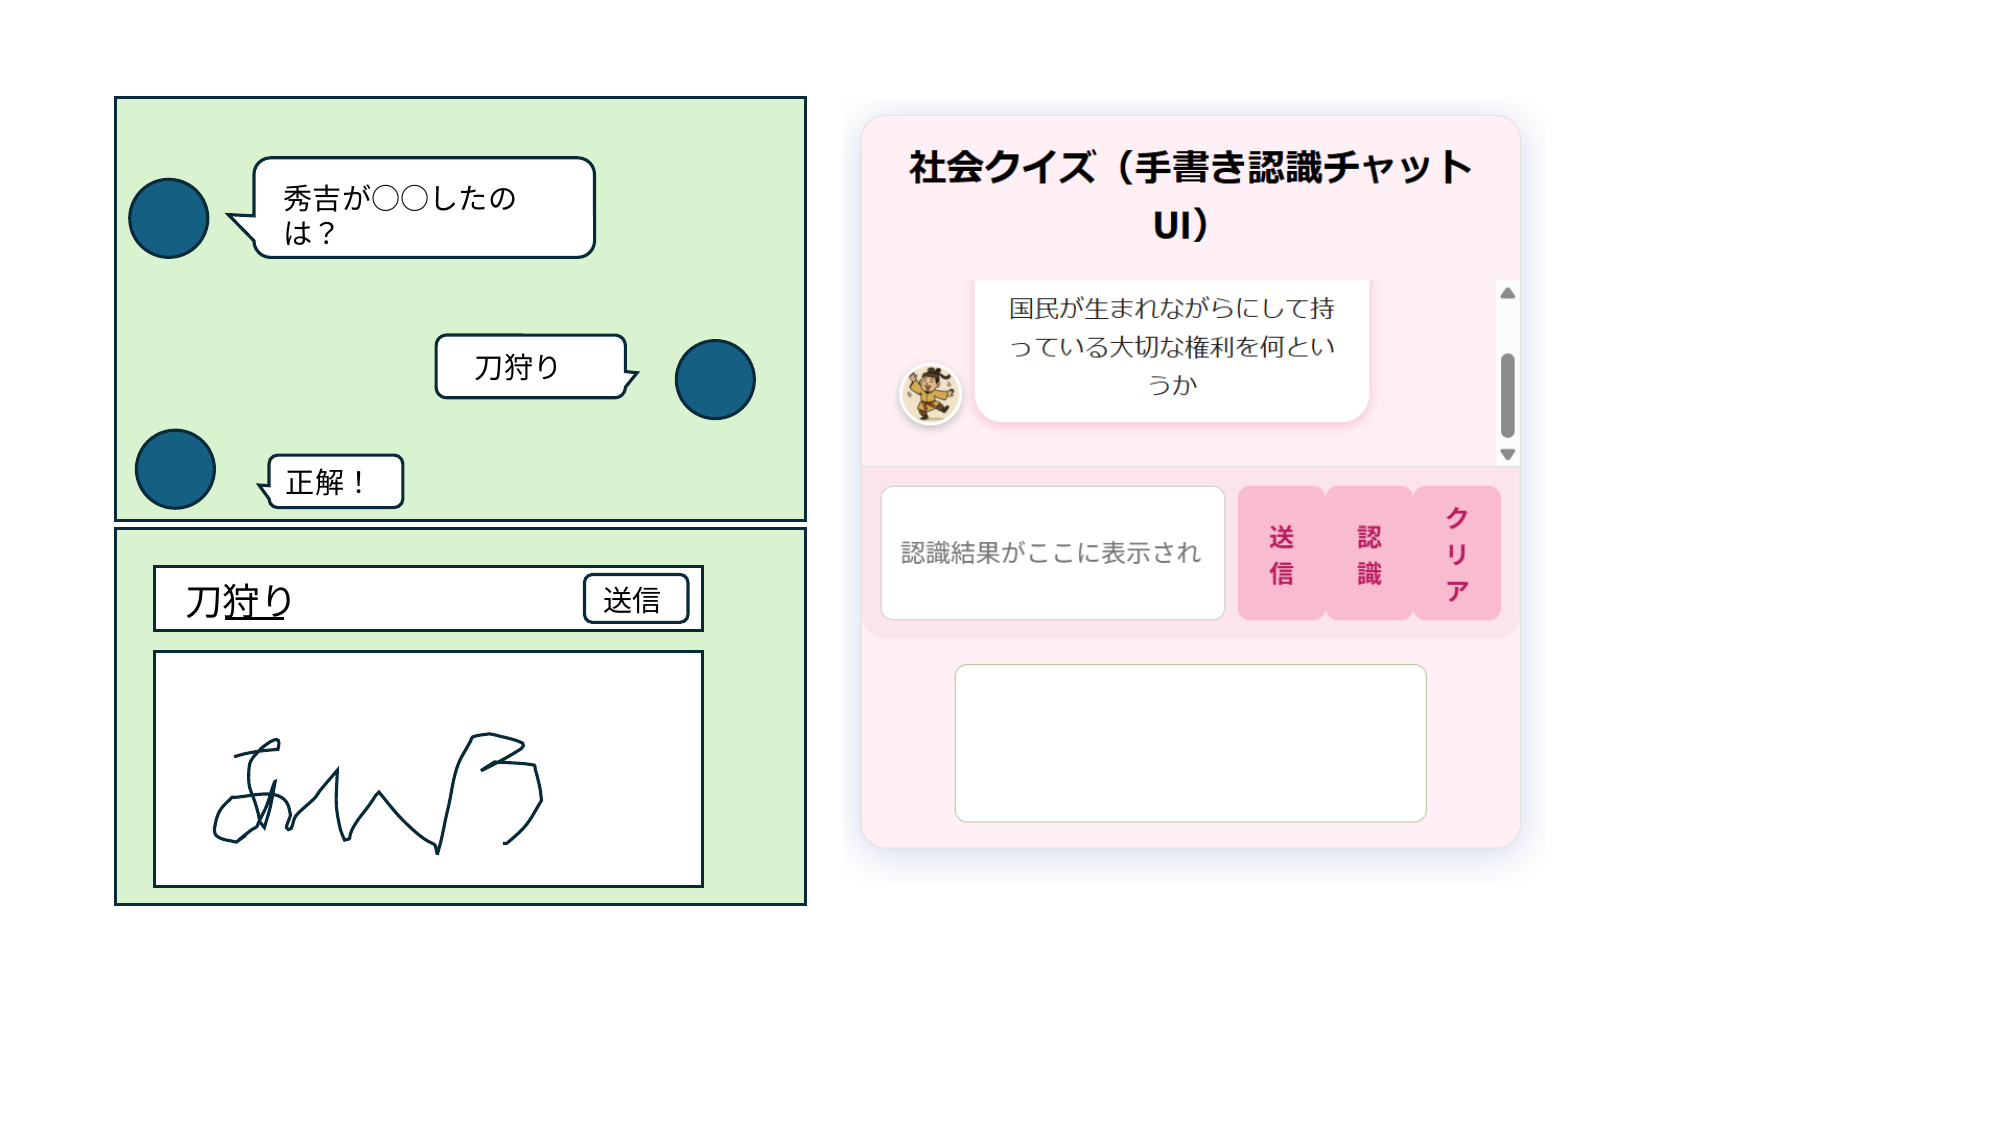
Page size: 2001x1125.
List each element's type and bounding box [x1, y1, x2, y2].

text_box [114, 97, 806, 906]
picture [843, 97, 1546, 884]
